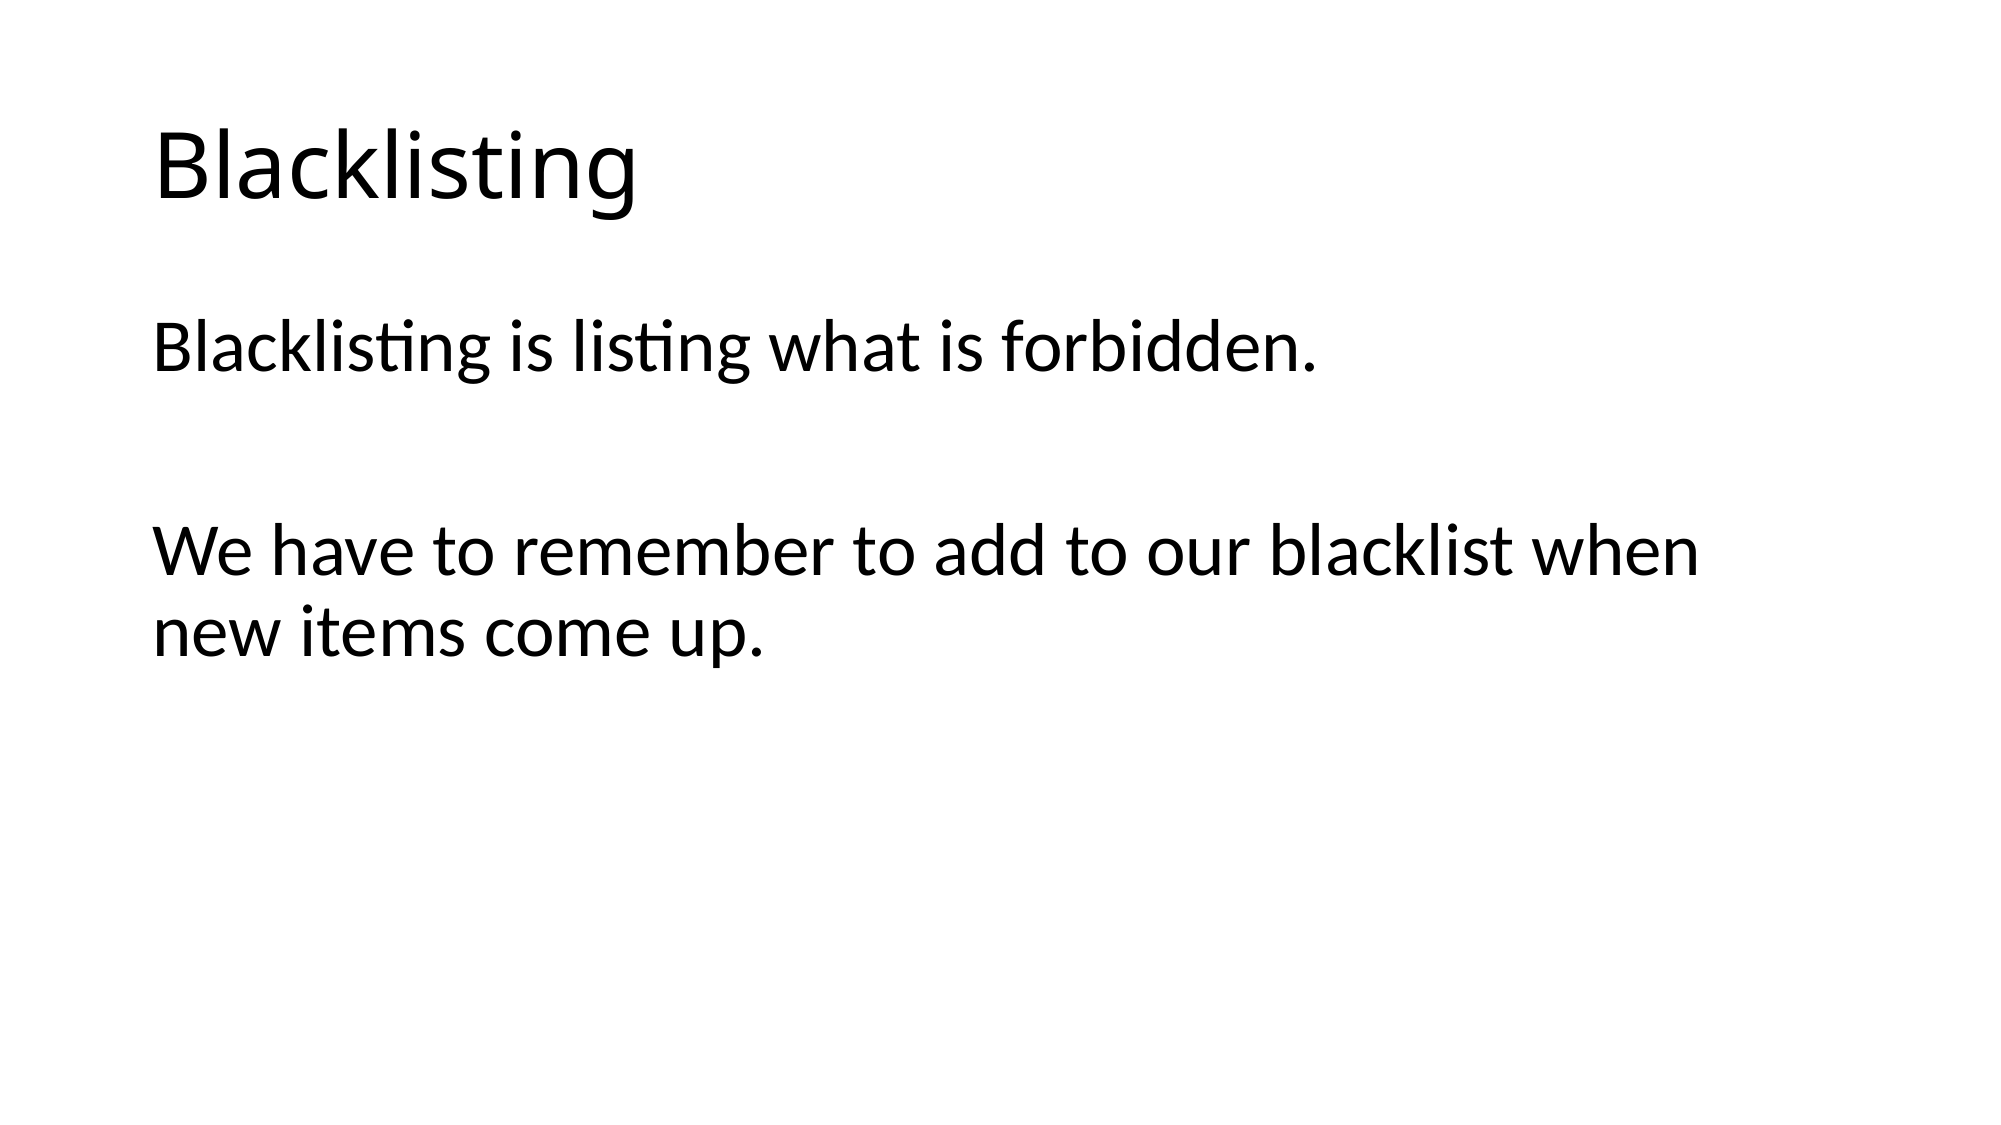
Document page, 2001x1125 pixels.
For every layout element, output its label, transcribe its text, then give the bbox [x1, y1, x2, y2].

list Blacklisting is listing what is forbidden. We have to remember to add to our blacklist when new items come up. [137, 299, 1863, 1014]
title Blacklisting [137, 59, 1863, 278]
